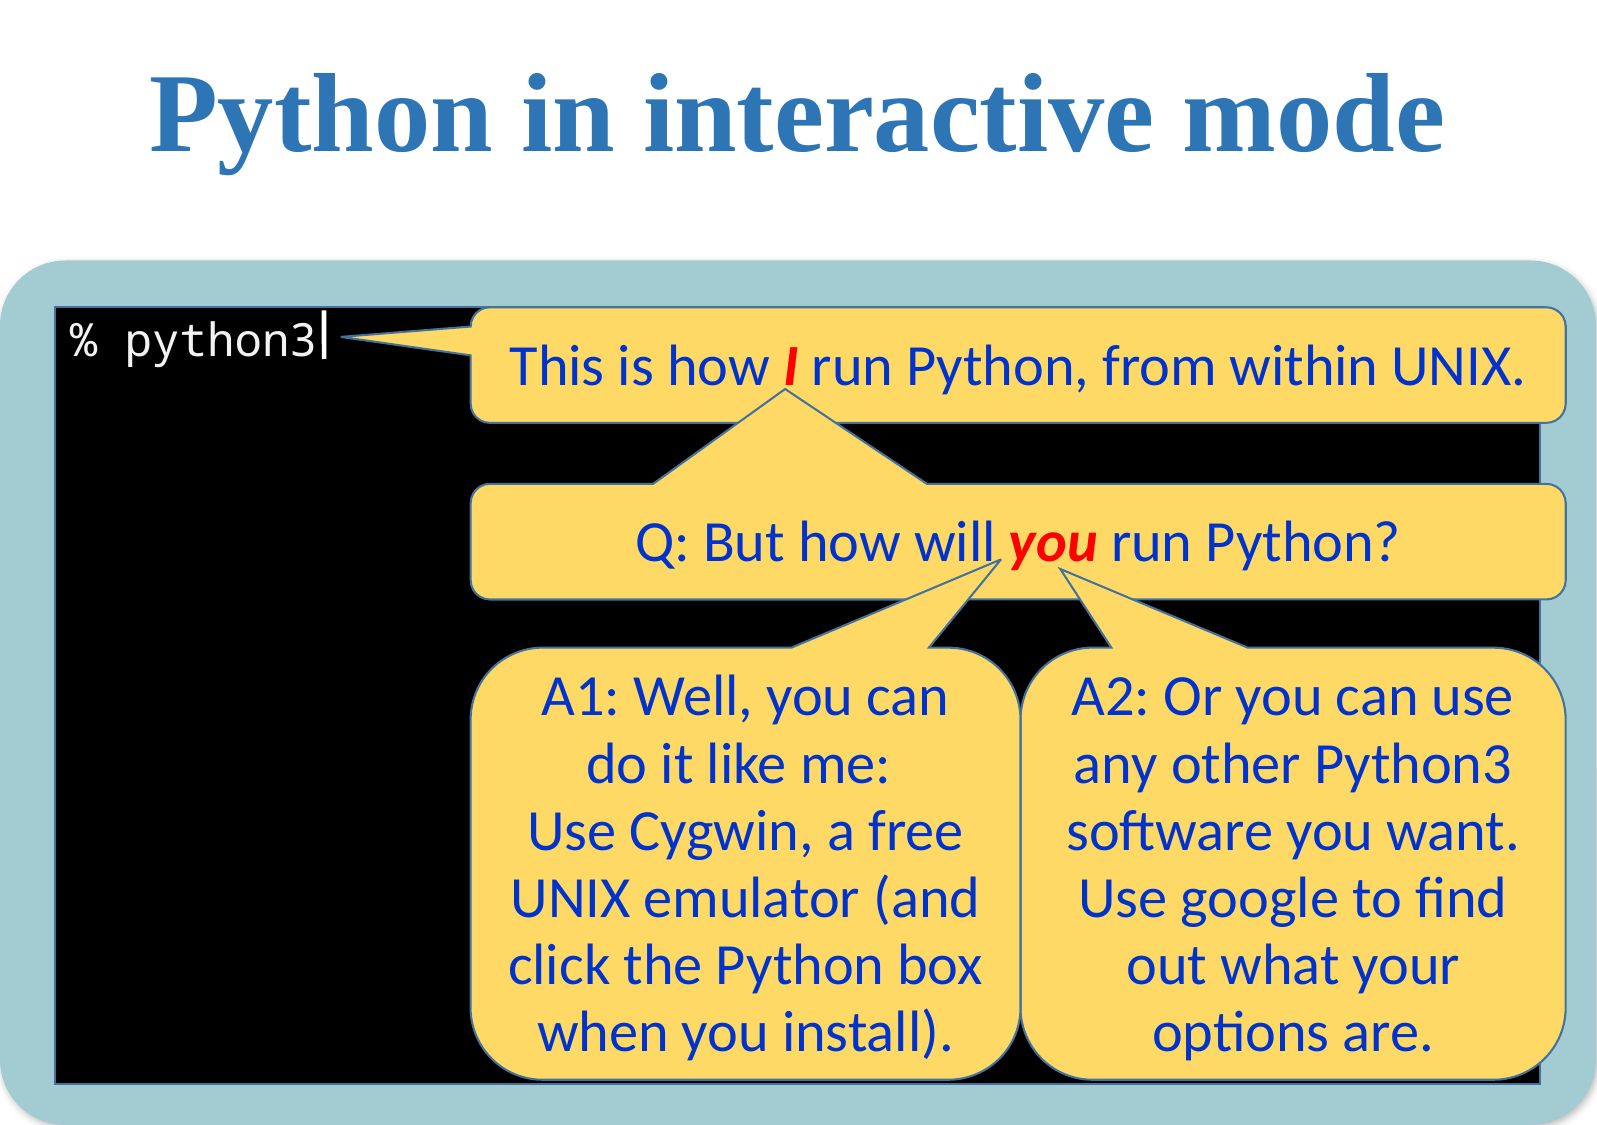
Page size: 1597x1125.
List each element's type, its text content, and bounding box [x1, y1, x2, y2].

text_box A1: Well, you can do it like me: Use Cygwin, a free UNIX emulator (and click the Python box when you install). [469, 558, 1022, 1081]
text_box % python3 Python 2.7.10 (default, Jun 1 2015, 18:05:38) [GCC 4.9.2] on Type "help", "copyright", or "license" for more information. >>> x=5 >>> print x, x+1 5 6 >>> x="pineapple" >>> print x, x+1 pineapple (most recent call last): File "<>", line 1, in <module> TypeError: cannot concatenate '' and 'int' objects [54, 306, 1541, 1085]
text_box A2: Or you can use any other Python3 software you want. Use google to find out what your options are. [1021, 566, 1567, 1081]
text_box This is how I run Python, from within UNIX. [340, 306, 1567, 424]
text_box [0, 259, 1597, 1125]
text_box Python in interactive mode [0, 10, 1597, 184]
text_box Q: But how will you run Python? [469, 387, 1567, 601]
